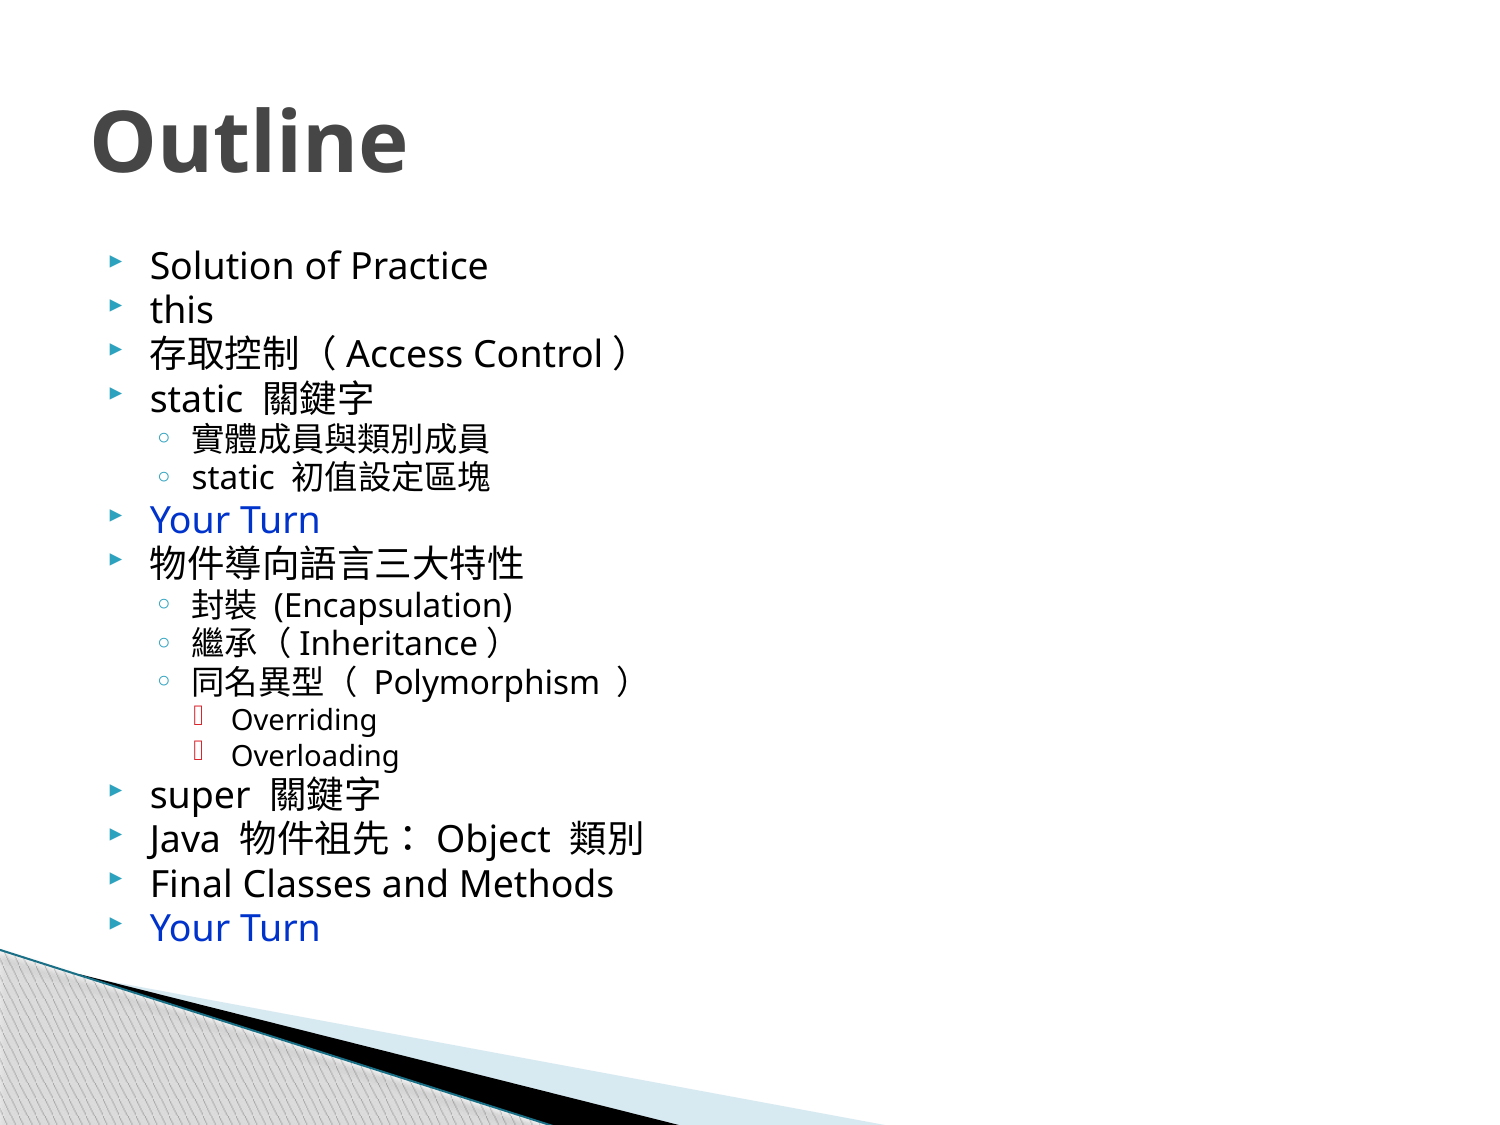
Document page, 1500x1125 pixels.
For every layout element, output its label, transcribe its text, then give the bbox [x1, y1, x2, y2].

title Outline [75, 45, 1425, 233]
list Solution of Practice this 存取控制（Access Control） static 關鍵字 實體成員與類別成員 static 初值設定區塊 Your Turn 物件導向語言三大特性 封裝 (Encapsulation) 繼承（Inheritance） 同名異型（ Polymorphism ） Overriding Overloading super 關鍵字 Java 物件祖先：Object 類別 Final Classes and Methods Your Turn [75, 243, 1425, 986]
